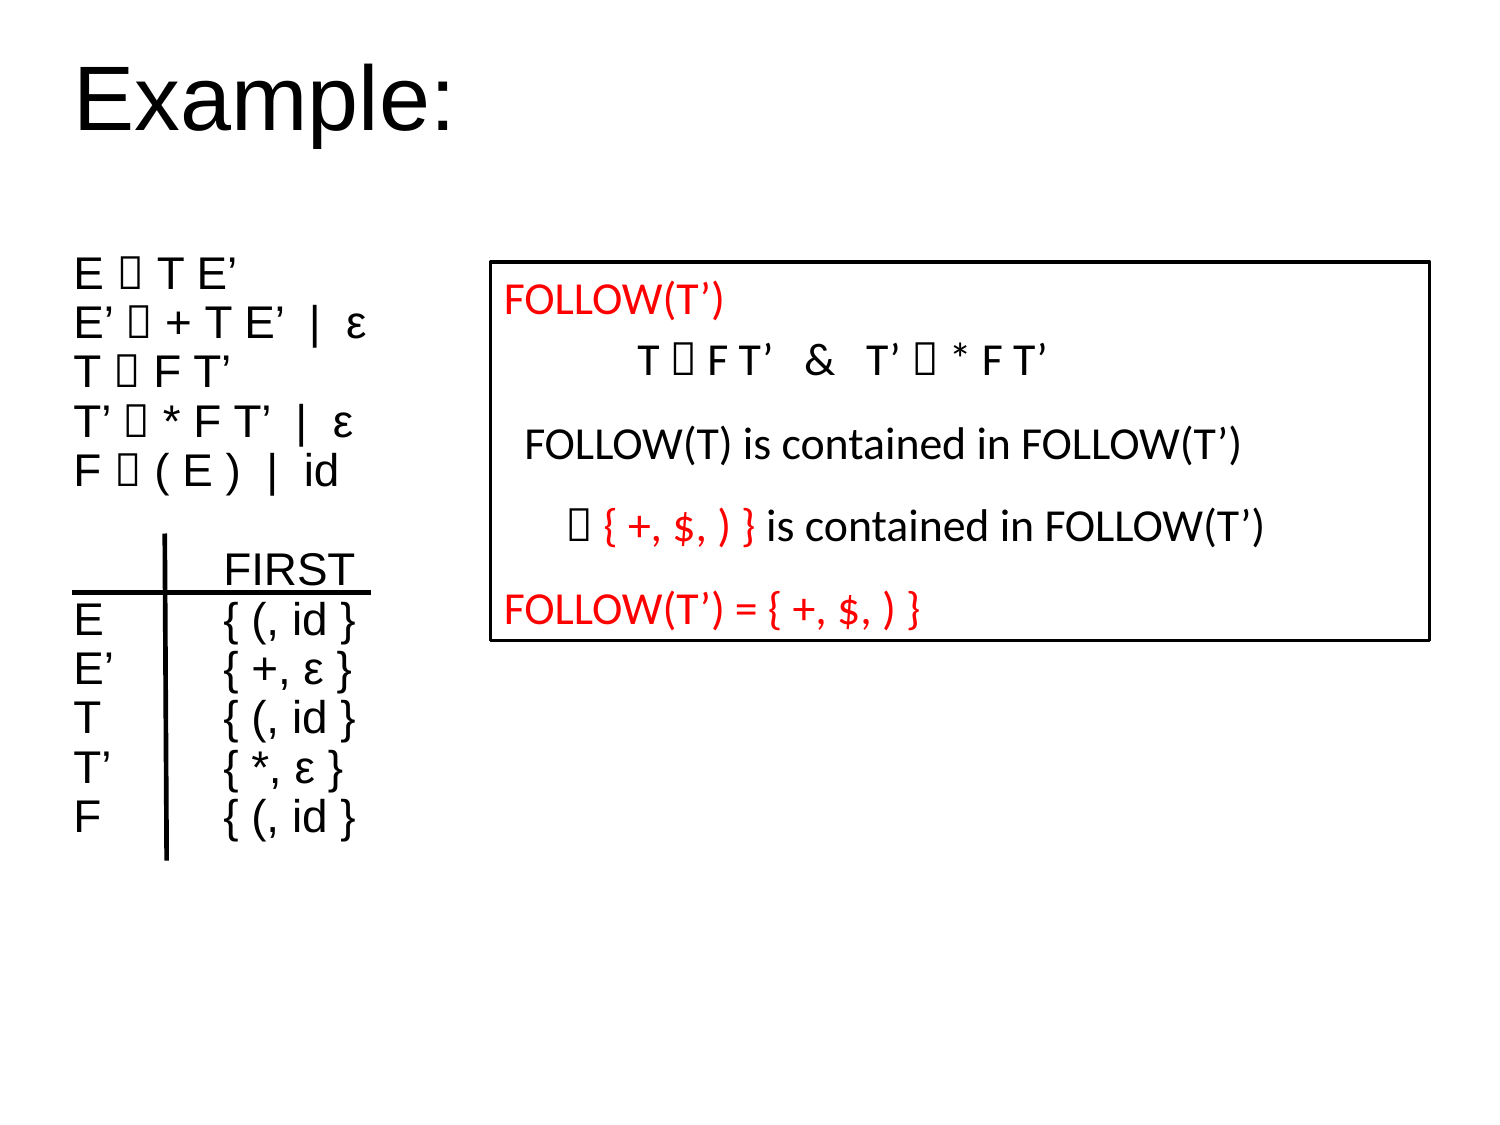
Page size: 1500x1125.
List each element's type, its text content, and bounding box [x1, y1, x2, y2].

title Example: E  T E’ E’  + T E’ | ε T  F T’ T’  * F T’ | ε F  ( E ) | id FIRST E { (, id } E’ { +, ε } T { (, id } T’ { *, ε } F { (, id } [59, 45, 586, 971]
text_box FOLLOW(T’) T  F T’ & T’  * F T’ FOLLOW(T) is contained in FOLLOW(T’)  { +, $, ) } is contained in FOLLOW(T’) FOLLOW(T’) = { +, $, ) } [490, 262, 1430, 641]
